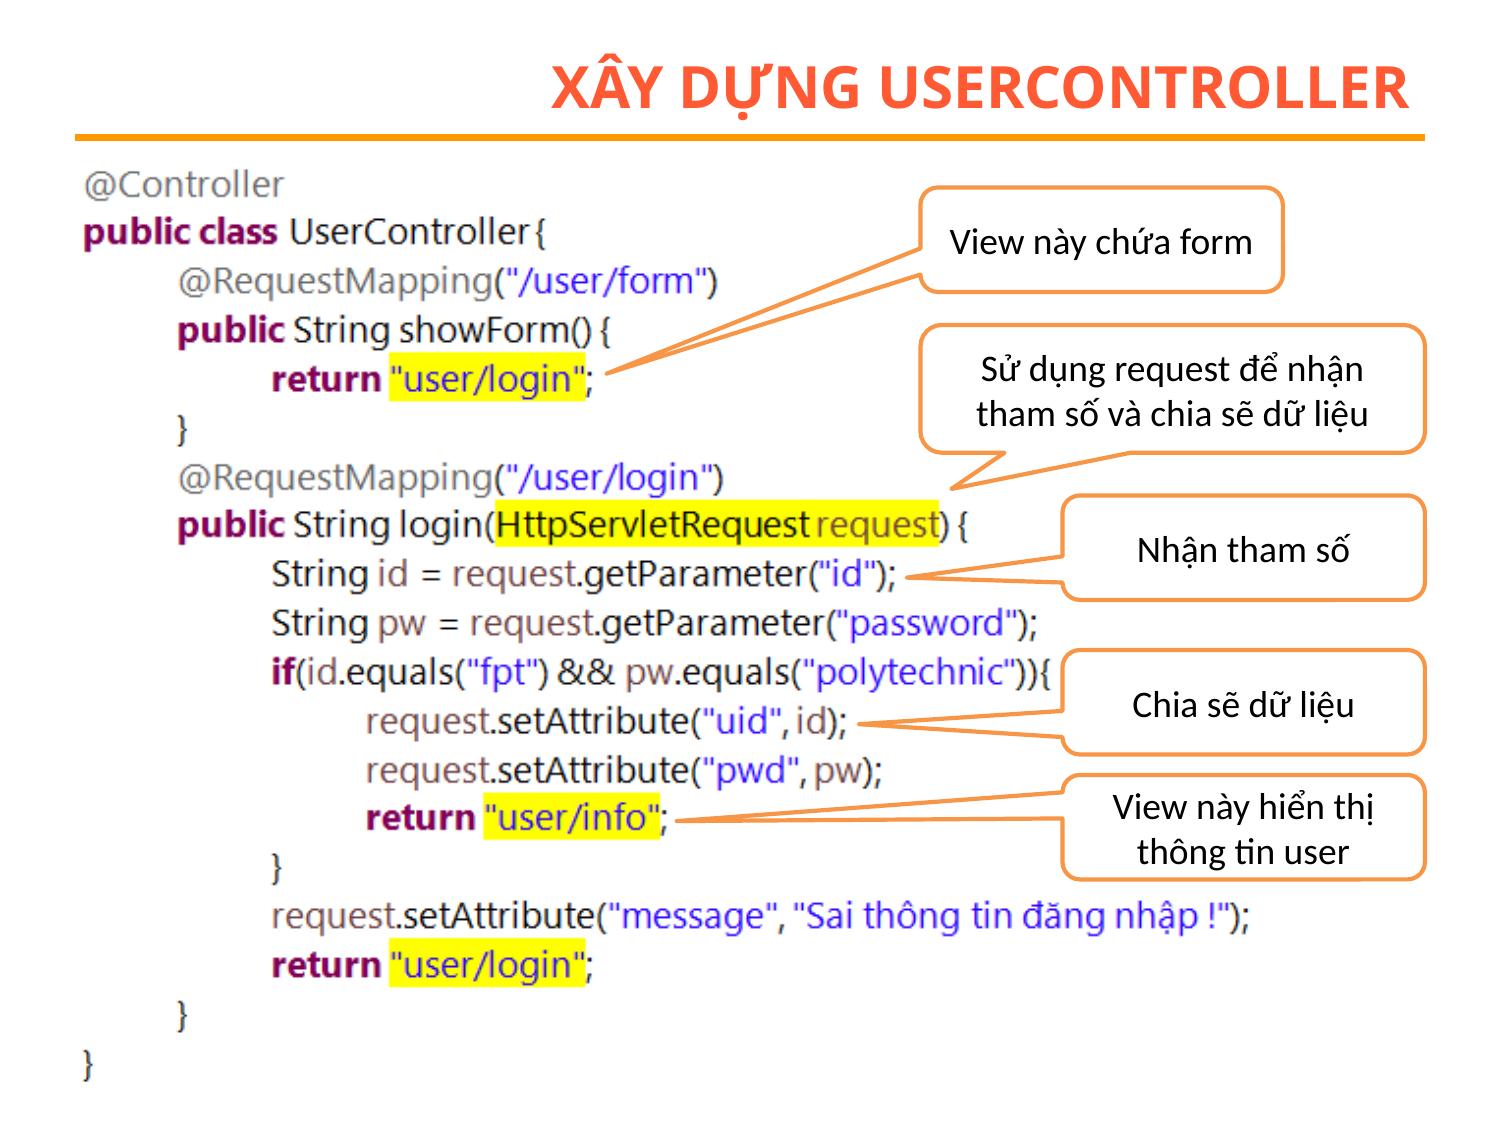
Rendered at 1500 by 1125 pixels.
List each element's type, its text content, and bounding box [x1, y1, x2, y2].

text_box Nhận tham số [1254, 493, 1428, 603]
text_box View này chứa form [1254, 185, 1286, 295]
title Xây dựng UserController [337, 45, 1425, 125]
picture [80, 162, 1251, 1085]
text_box View này hiển thị thông tin user [1254, 772, 1428, 882]
text_box Chia sẽ dữ liệu [1254, 647, 1428, 757]
text_box Sử dụng request để nhận tham số và chia sẽ dữ liệu [1254, 322, 1428, 455]
